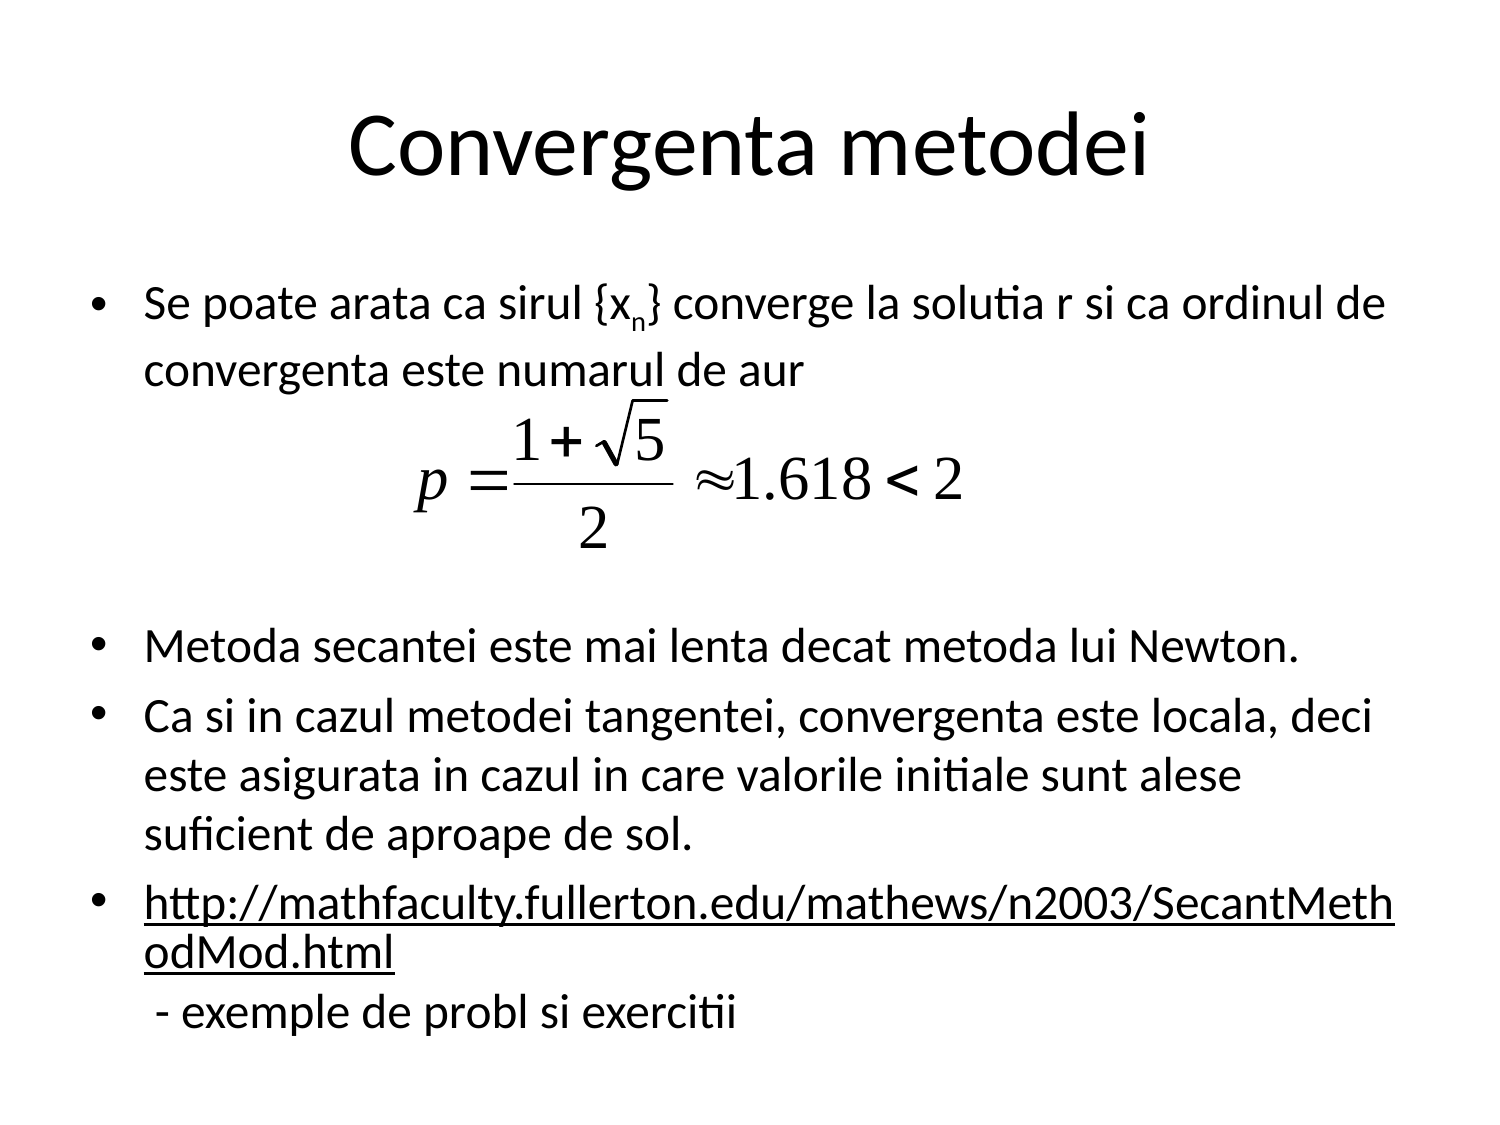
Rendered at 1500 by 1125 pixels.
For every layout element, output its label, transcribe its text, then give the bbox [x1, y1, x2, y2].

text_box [399, 384, 976, 563]
list Se poate arata ca sirul {xn} converge la solutia r si ca ordinul de convergenta este numarul de aur Metoda secantei este mai lenta decat metoda lui Newton. Ca si in cazul metodei tangentei, convergenta este locala, deci este asigurata in cazul in care valorile initiale sunt alese suficient de aproape de sol. http://mathfaculty.fullerton.edu/mathews/n2003/SecantMethodMod.html - exemple de probl si exercitii [75, 262, 1425, 1005]
title Convergenta metodei [75, 45, 1425, 233]
